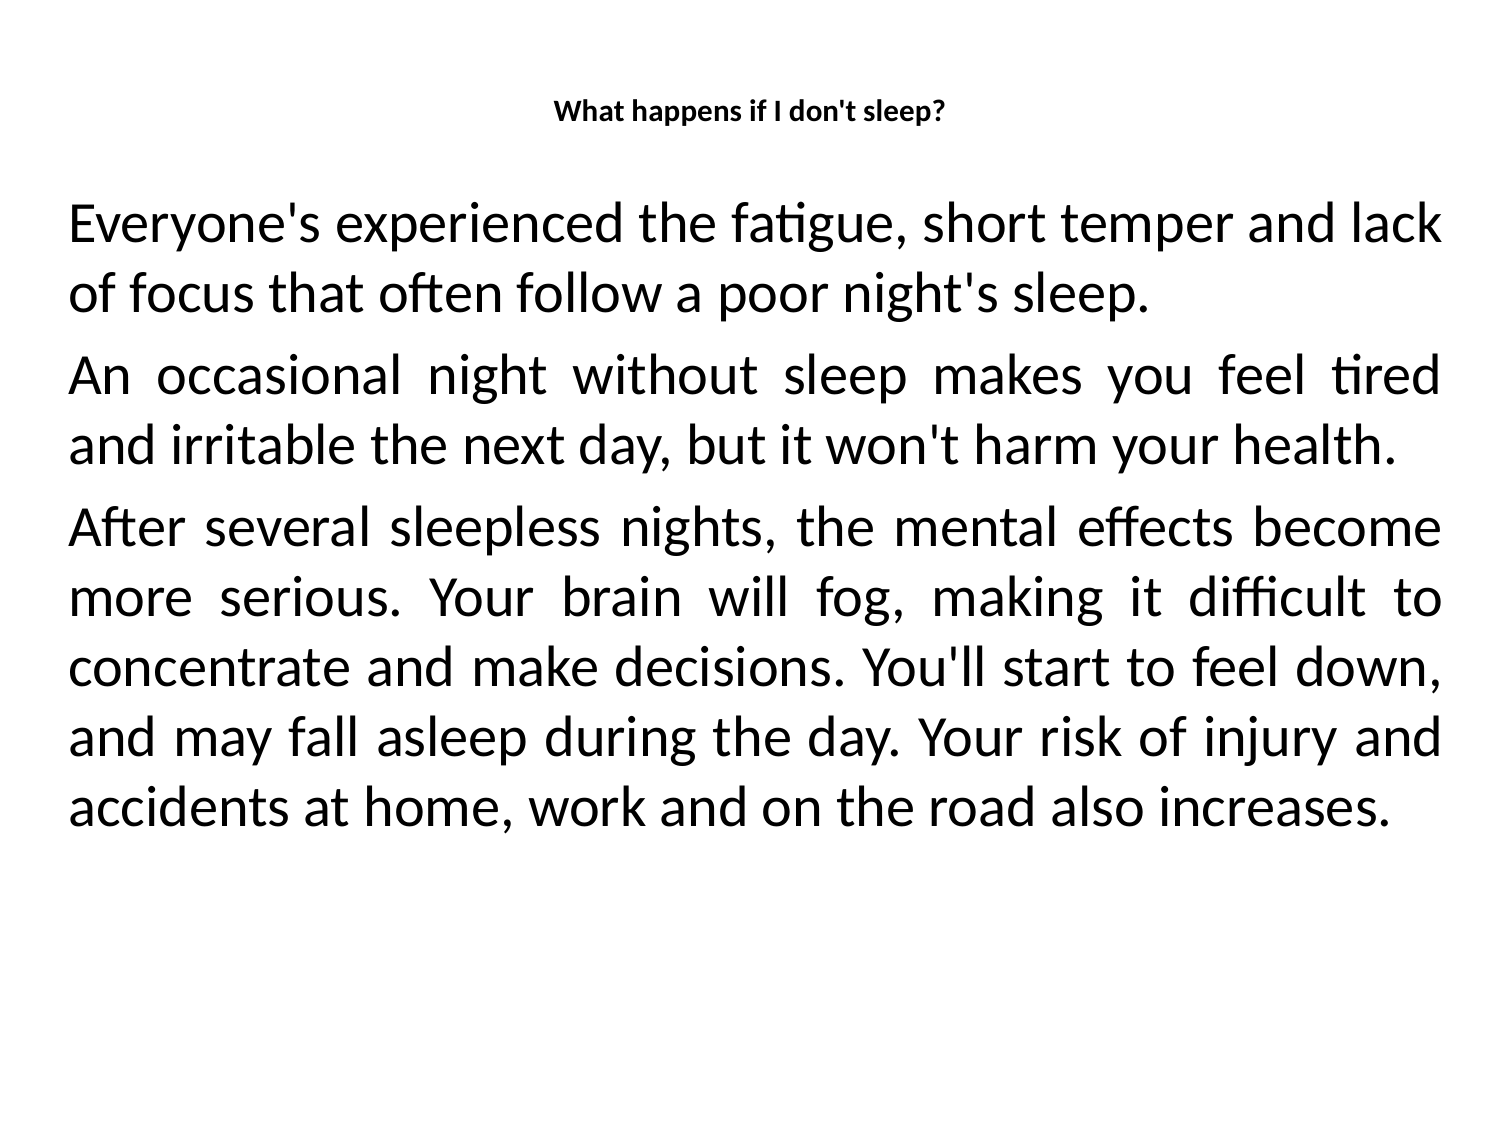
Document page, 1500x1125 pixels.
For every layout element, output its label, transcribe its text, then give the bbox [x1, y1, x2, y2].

list Everyone's experienced the fatigue, short temper and lack of focus that often follow a poor night's sleep. An occasional night without sleep makes you feel tired and irritable the next day, but it won't harm your health. After several sleepless nights, the mental effects become more serious. Your brain will fog, making it difficult to concentrate and make decisions. You'll start to feel down, and may fall asleep during the day. Your risk of injury and accidents at home, work and on the road also increases. [53, 176, 1459, 1059]
title What happens if I don't sleep? [75, 45, 1425, 173]
